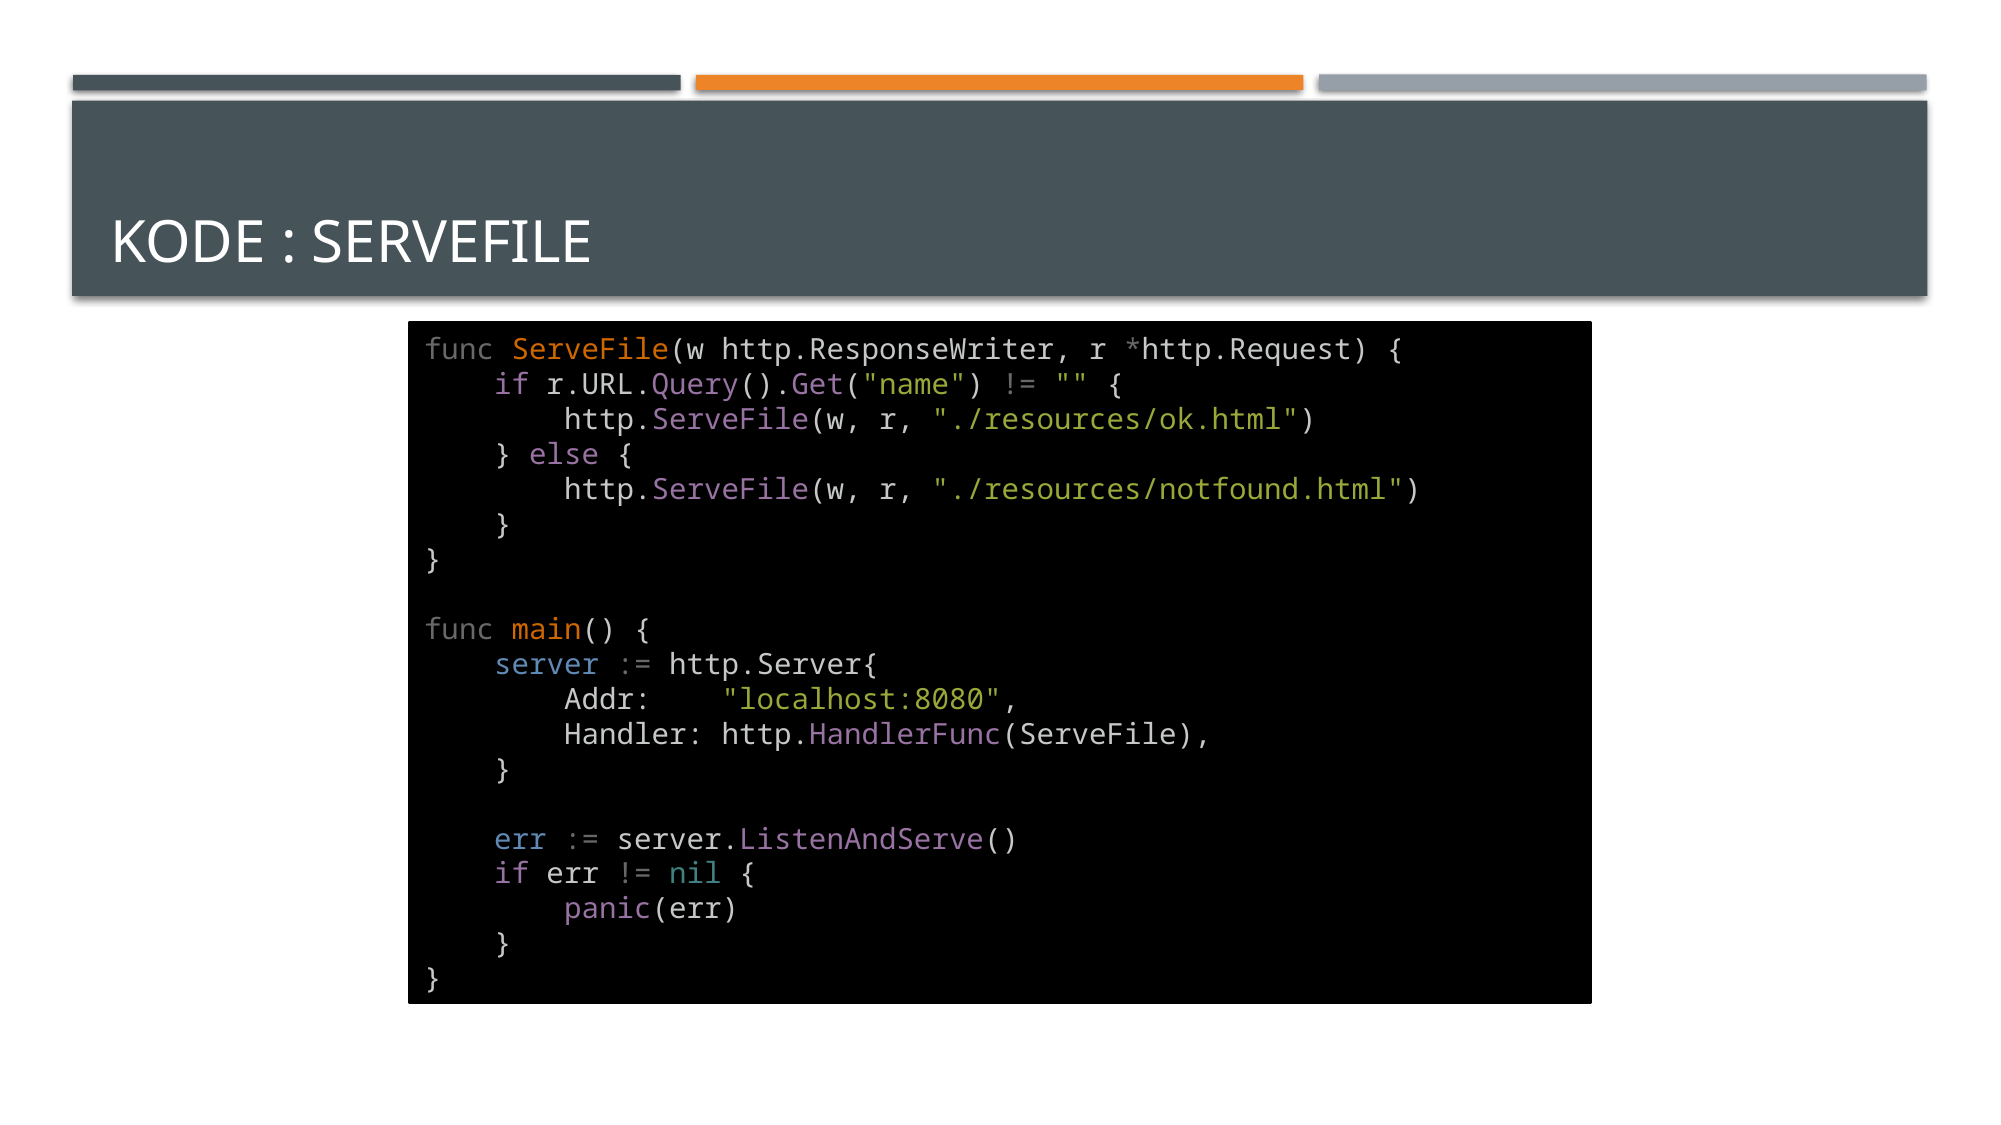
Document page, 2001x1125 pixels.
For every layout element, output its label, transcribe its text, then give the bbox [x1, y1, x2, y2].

text_box func ServeFile(w http.ResponseWriter, r *http.Request) { if r.URL.Query().Get("name") != "" { http.ServeFile(w, r, "./resources/ok.html") } else { http.ServeFile(w, r, "./resources/notfound.html") } } func main() { server := http.Server{ Addr: "localhost:8080", Handler: http.HandlerFunc(ServeFile), } err := server.ListenAndServe() if err != nil { panic(err) } } [408, 321, 1592, 1004]
title Kode : SERVEFILE [95, 115, 1905, 282]
